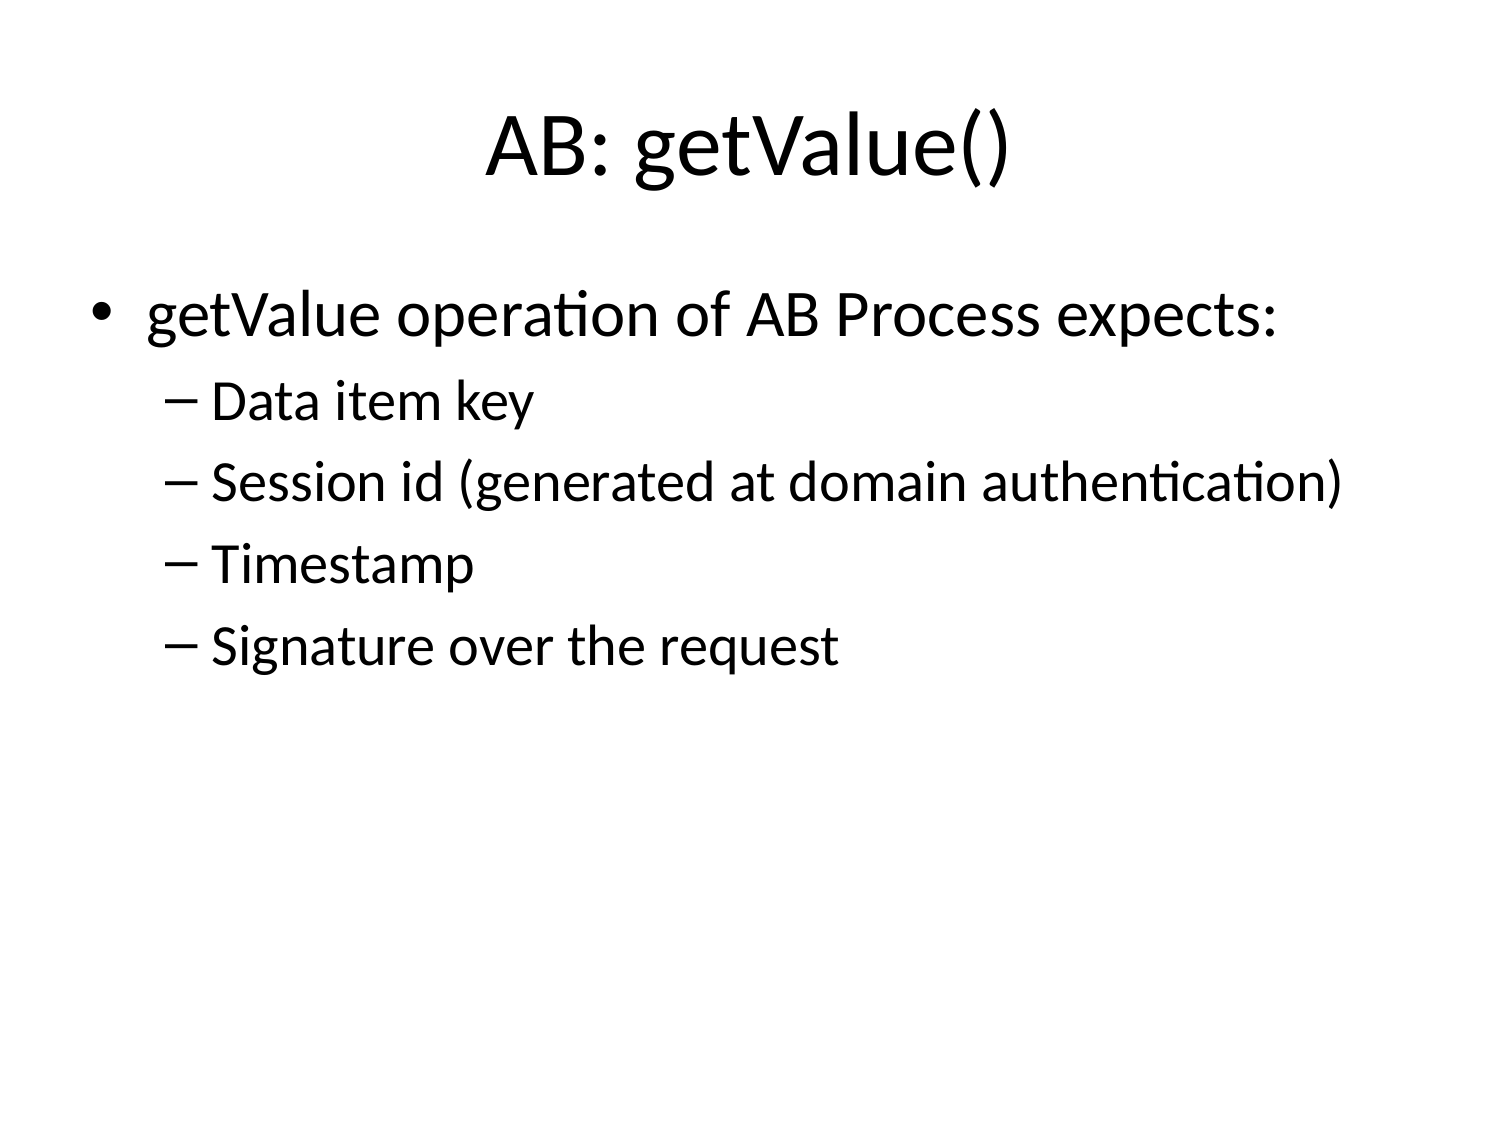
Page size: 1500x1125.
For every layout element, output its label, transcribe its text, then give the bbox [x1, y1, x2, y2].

list getValue operation of AB Process expects: Data item key Session id (generated at domain authentication) Timestamp Signature over the request [75, 262, 1425, 1005]
title AB: getValue() [75, 45, 1425, 233]
